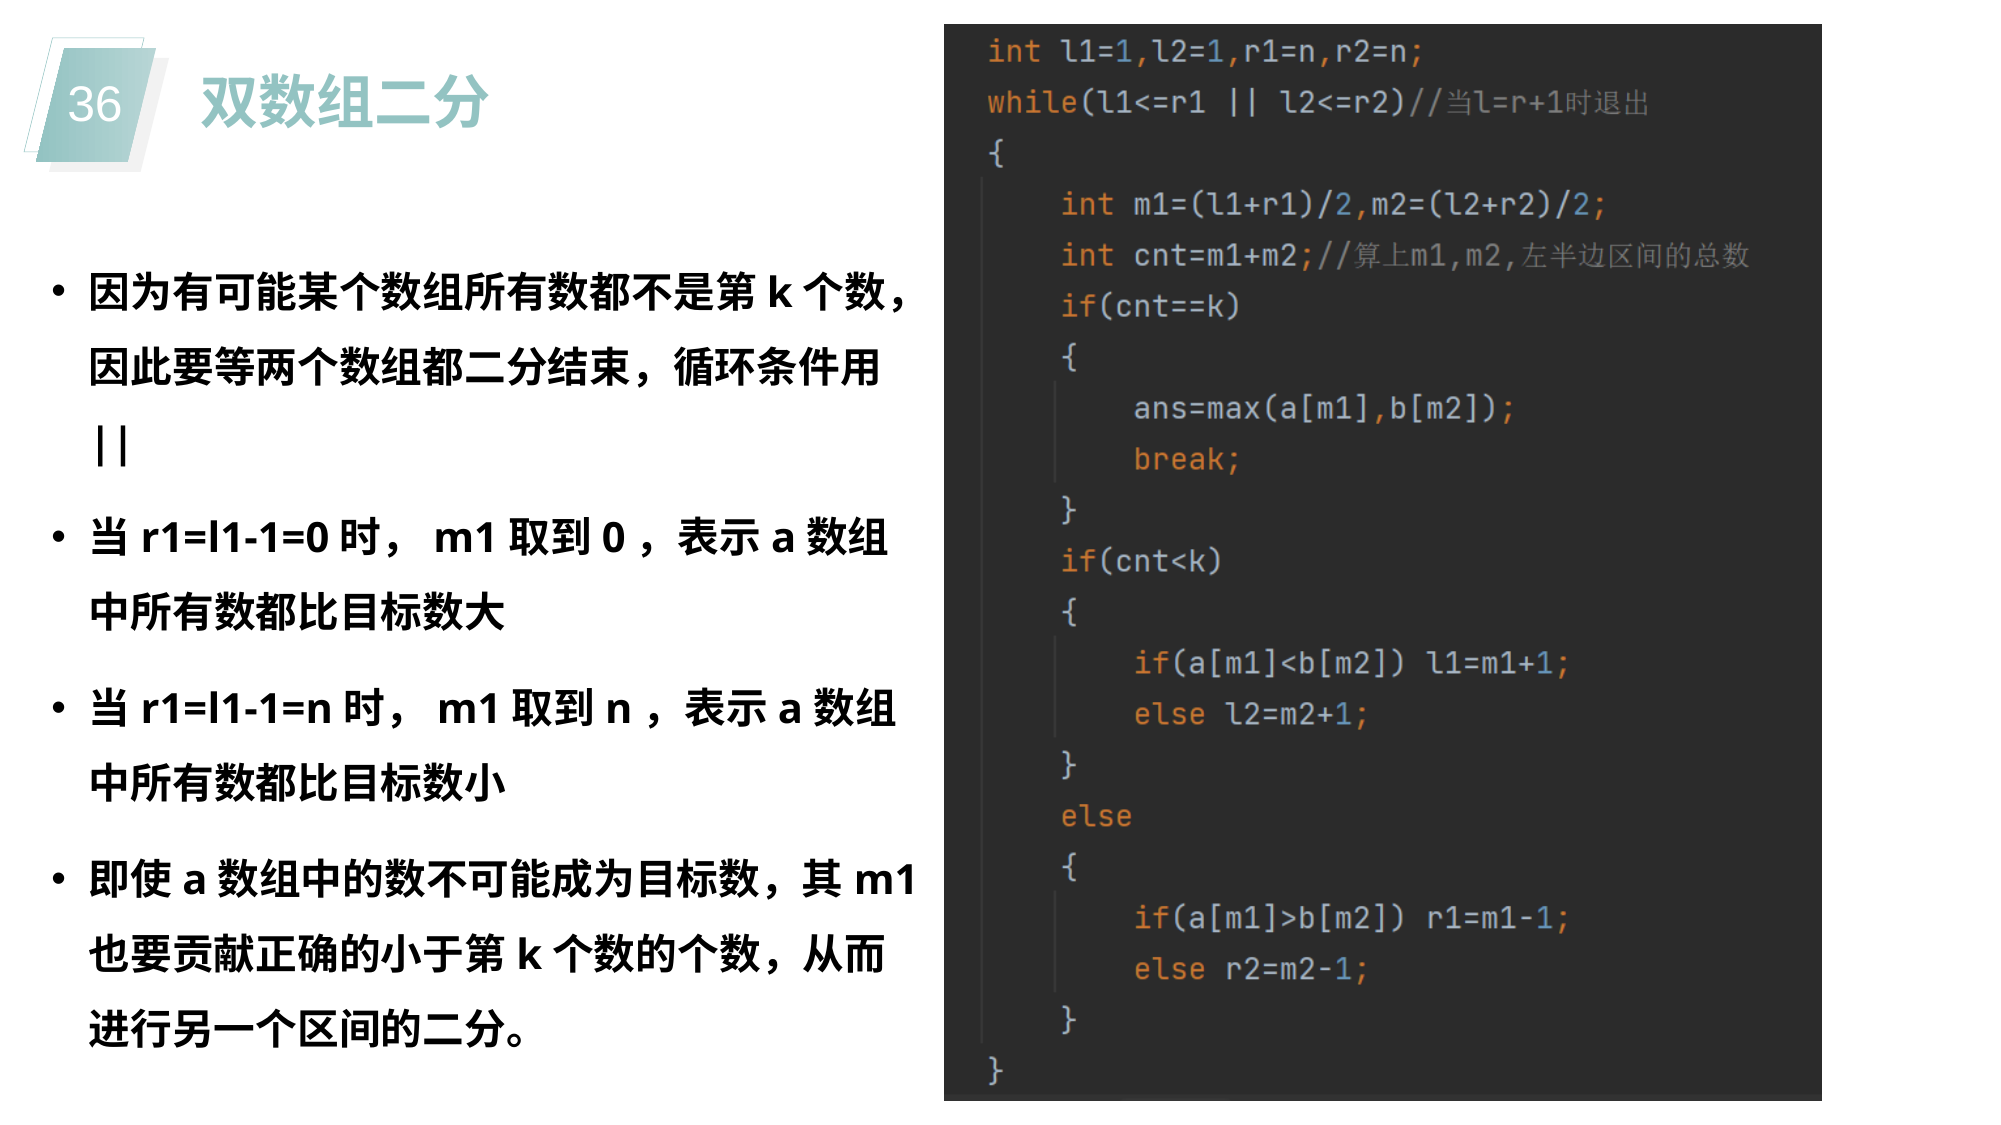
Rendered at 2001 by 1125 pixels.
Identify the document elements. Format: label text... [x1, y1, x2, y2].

text_box 因为有可能某个数组所有数都不是第k个数，因此要等两个数组都二分结束，循环条件用 || 当r1=l1-1=0时，m1取到0，表示a数组中所有数都比目标数大 当r1=l1-1=n时，m1取到n，表示a数组中所有数都比目标数小 即使a数组中的数不可能成为目标数，其m1也要贡献正确的小于第k个数的个数，从而进行另一个区间的二分。 [36, 232, 935, 941]
text_box 双数组二分 [185, 58, 535, 143]
picture [944, 24, 1822, 1101]
